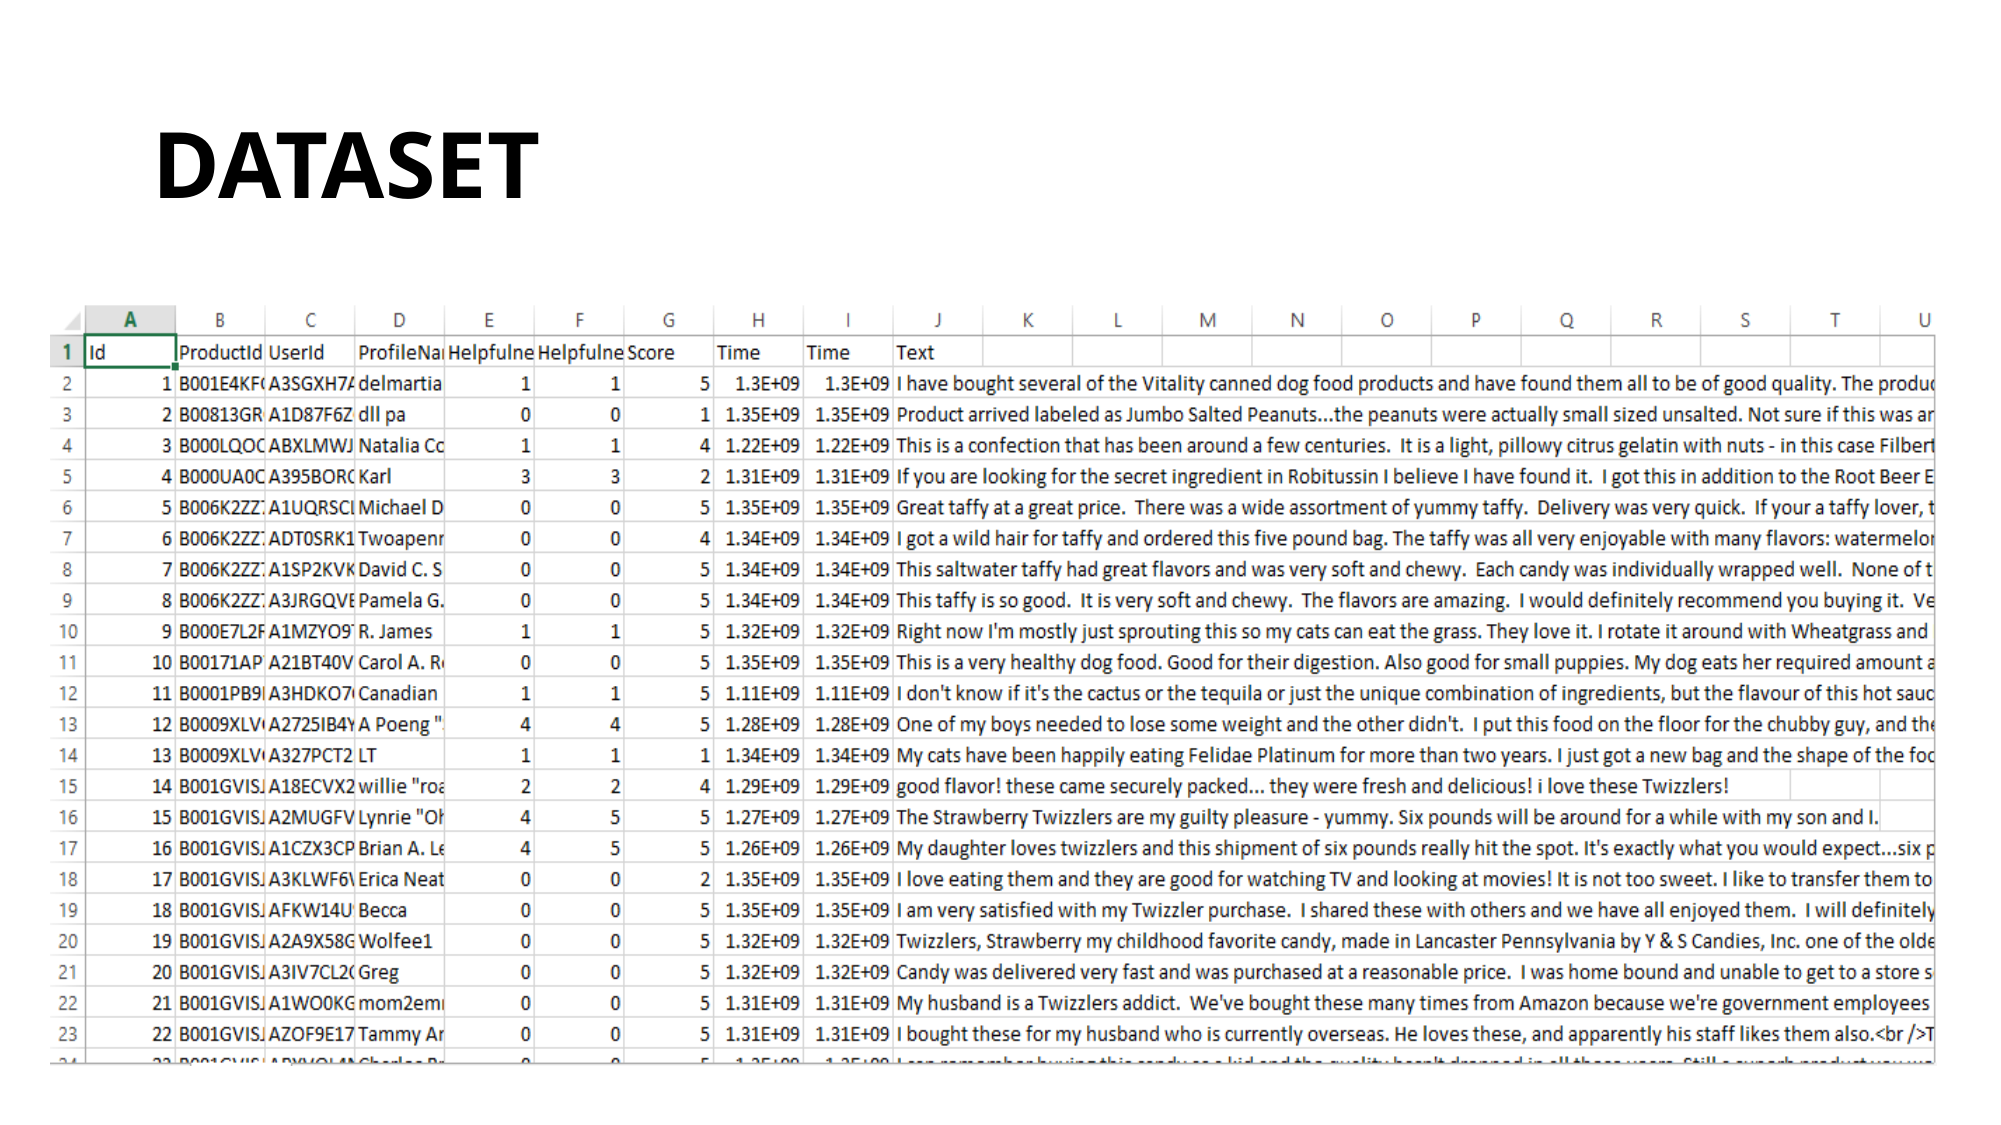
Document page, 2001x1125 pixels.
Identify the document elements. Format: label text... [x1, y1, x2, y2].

title DATASET [137, 59, 1863, 278]
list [50, 304, 1937, 1066]
